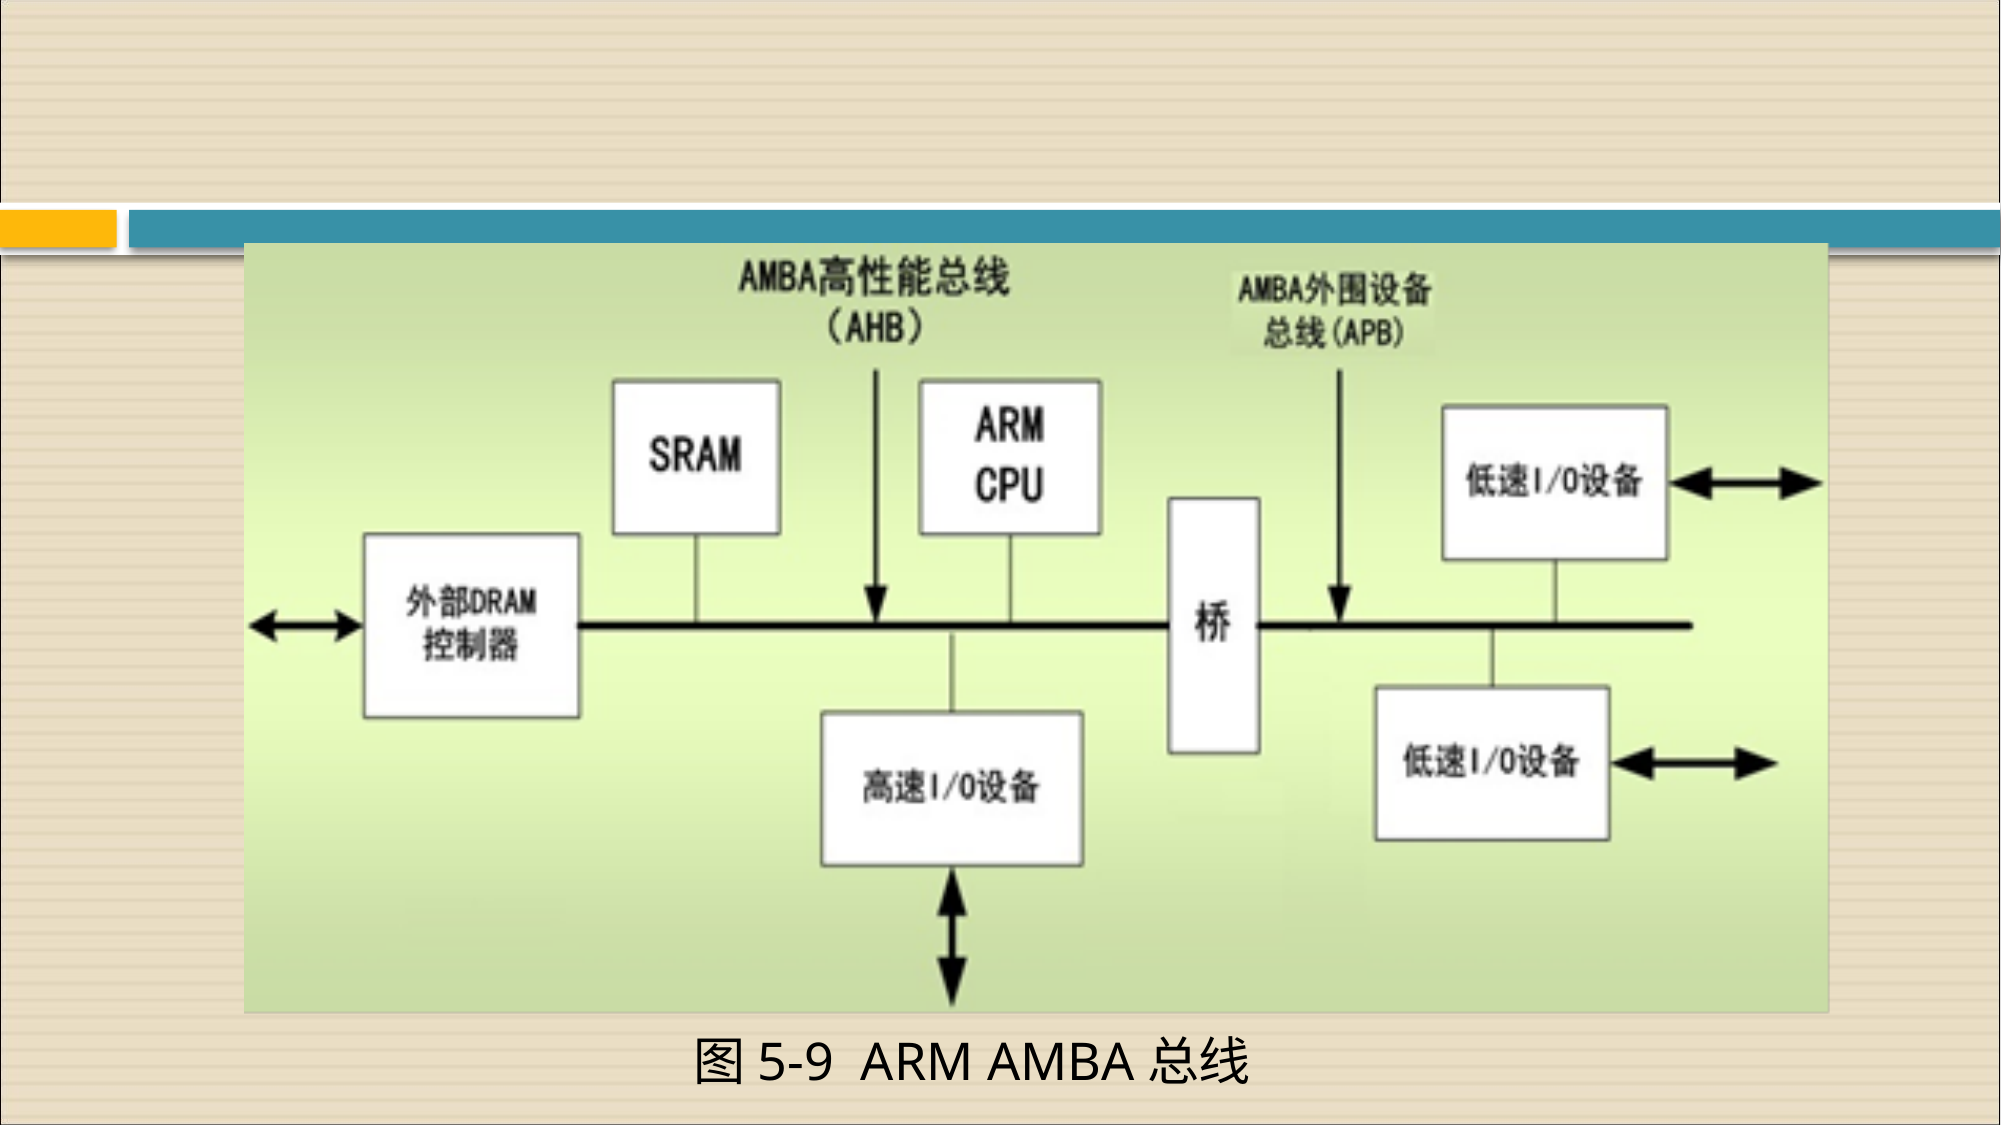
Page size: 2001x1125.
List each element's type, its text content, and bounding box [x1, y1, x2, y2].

text_box 图5-9 ARM AMBA总线 [678, 1029, 1266, 1098]
picture [0, 0, 2001, 1125]
